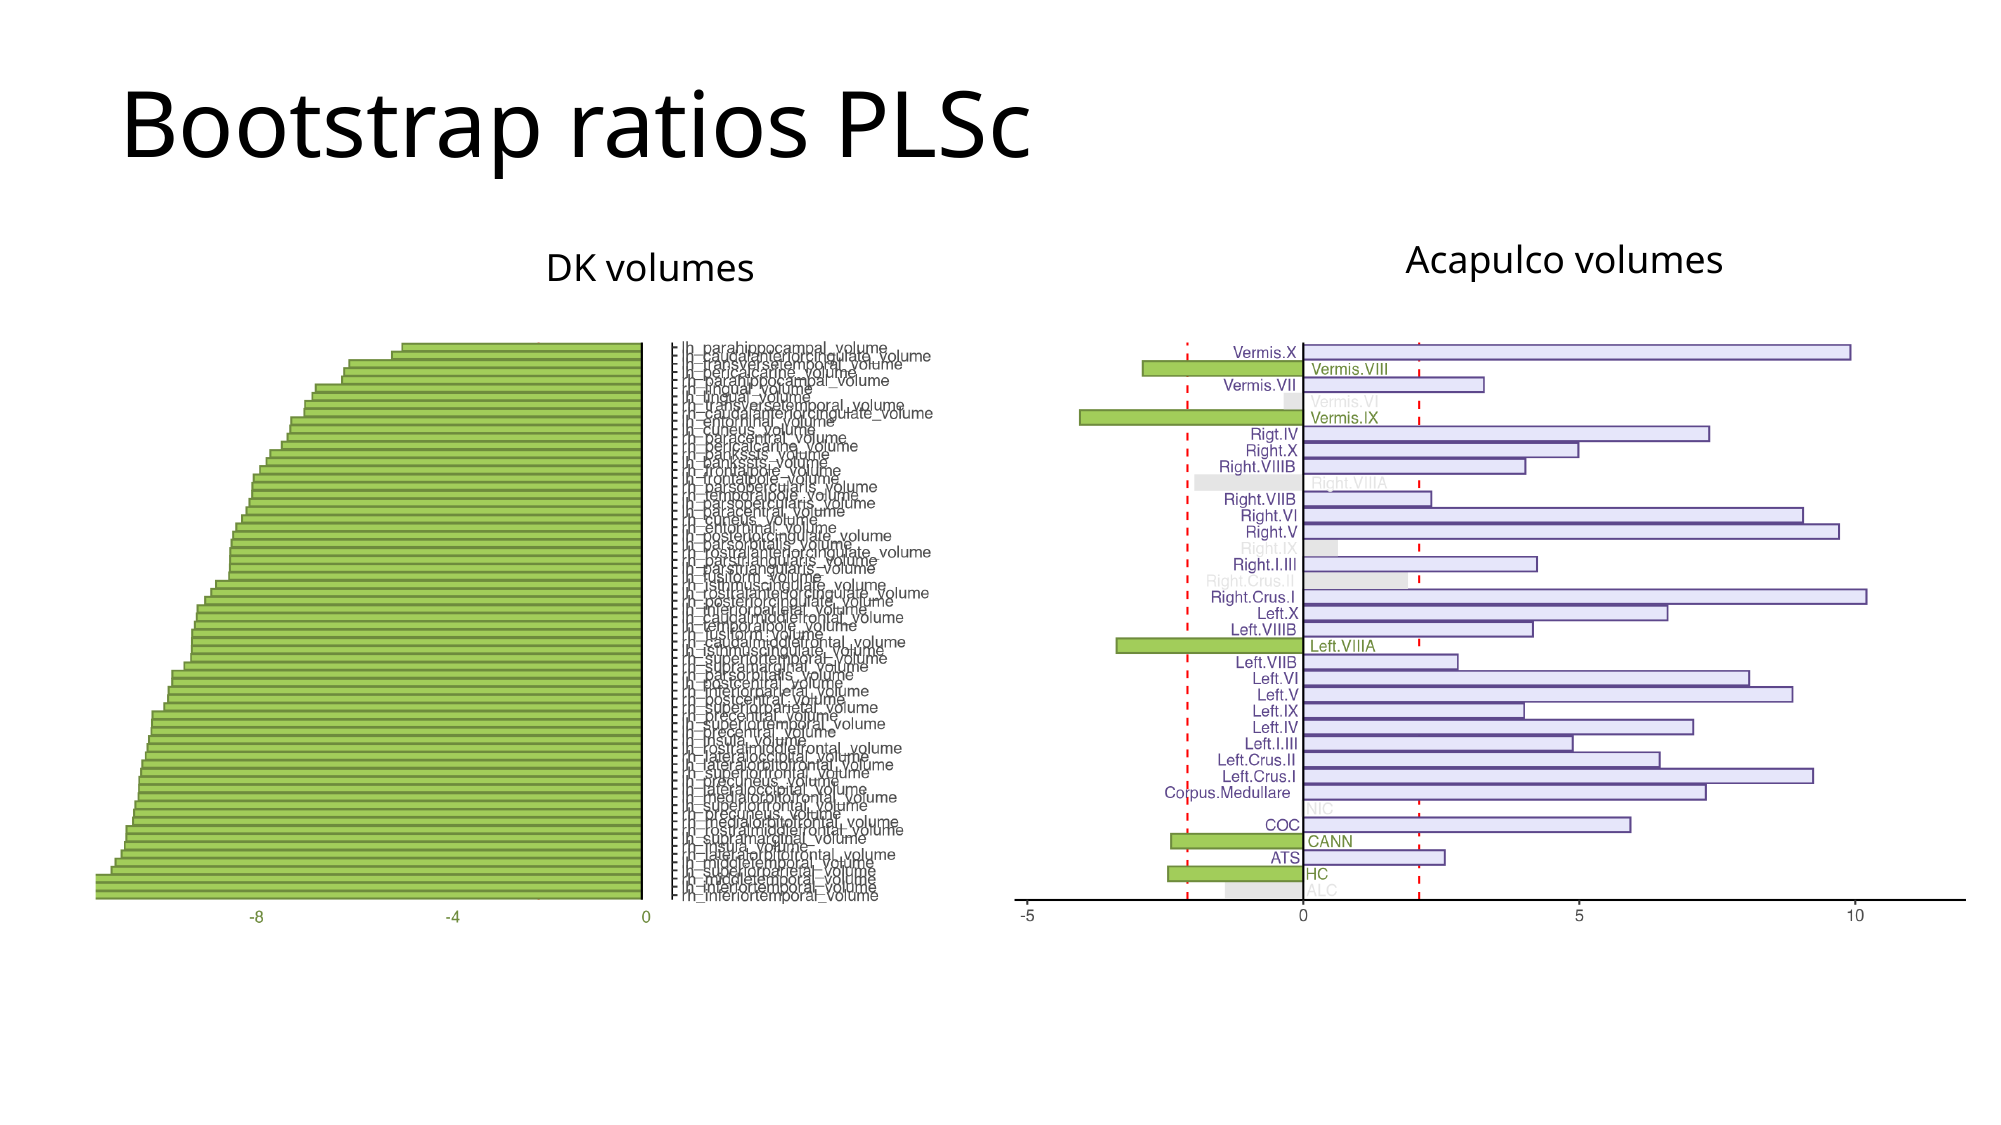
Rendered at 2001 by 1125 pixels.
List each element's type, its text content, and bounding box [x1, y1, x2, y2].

title Bootstrap ratios PLSc [104, 19, 1830, 237]
picture [999, 331, 1976, 935]
text_box Acapulco volumes [1390, 228, 1739, 289]
text_box DK volumes [530, 236, 770, 297]
picture [95, 331, 968, 935]
